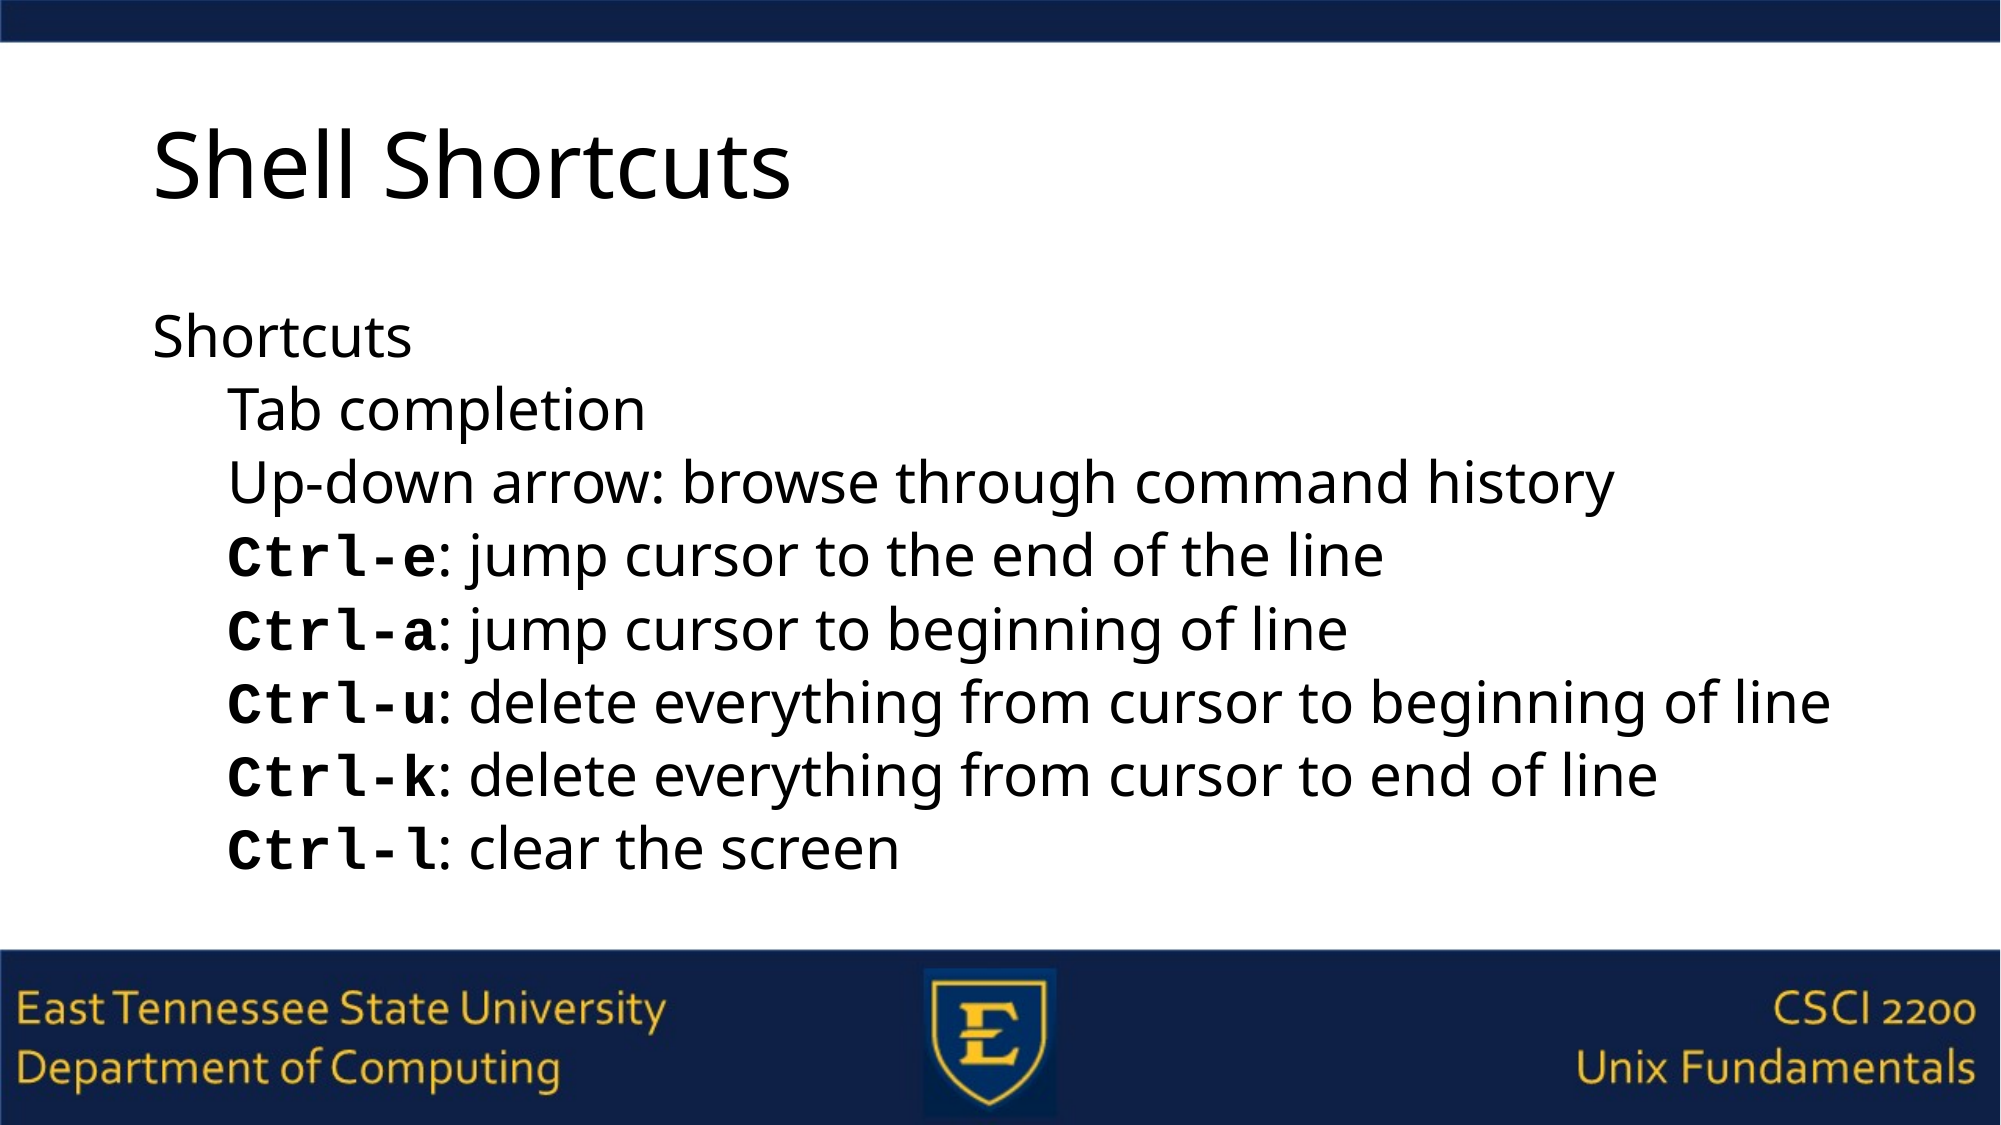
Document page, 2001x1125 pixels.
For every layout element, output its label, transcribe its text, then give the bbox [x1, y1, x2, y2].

list Shortcuts Tab completion Up-down arrow: browse through command history Ctrl-e: jump cursor to the end of the line Ctrl-a: jump cursor to beginning of line Ctrl-u: delete everything from cursor to beginning of line Ctrl-k: delete everything from cursor to end of line Ctrl-l: clear the screen [137, 299, 1863, 1014]
picture [0, 0, 2001, 1125]
title Shell Shortcuts [137, 59, 1863, 278]
